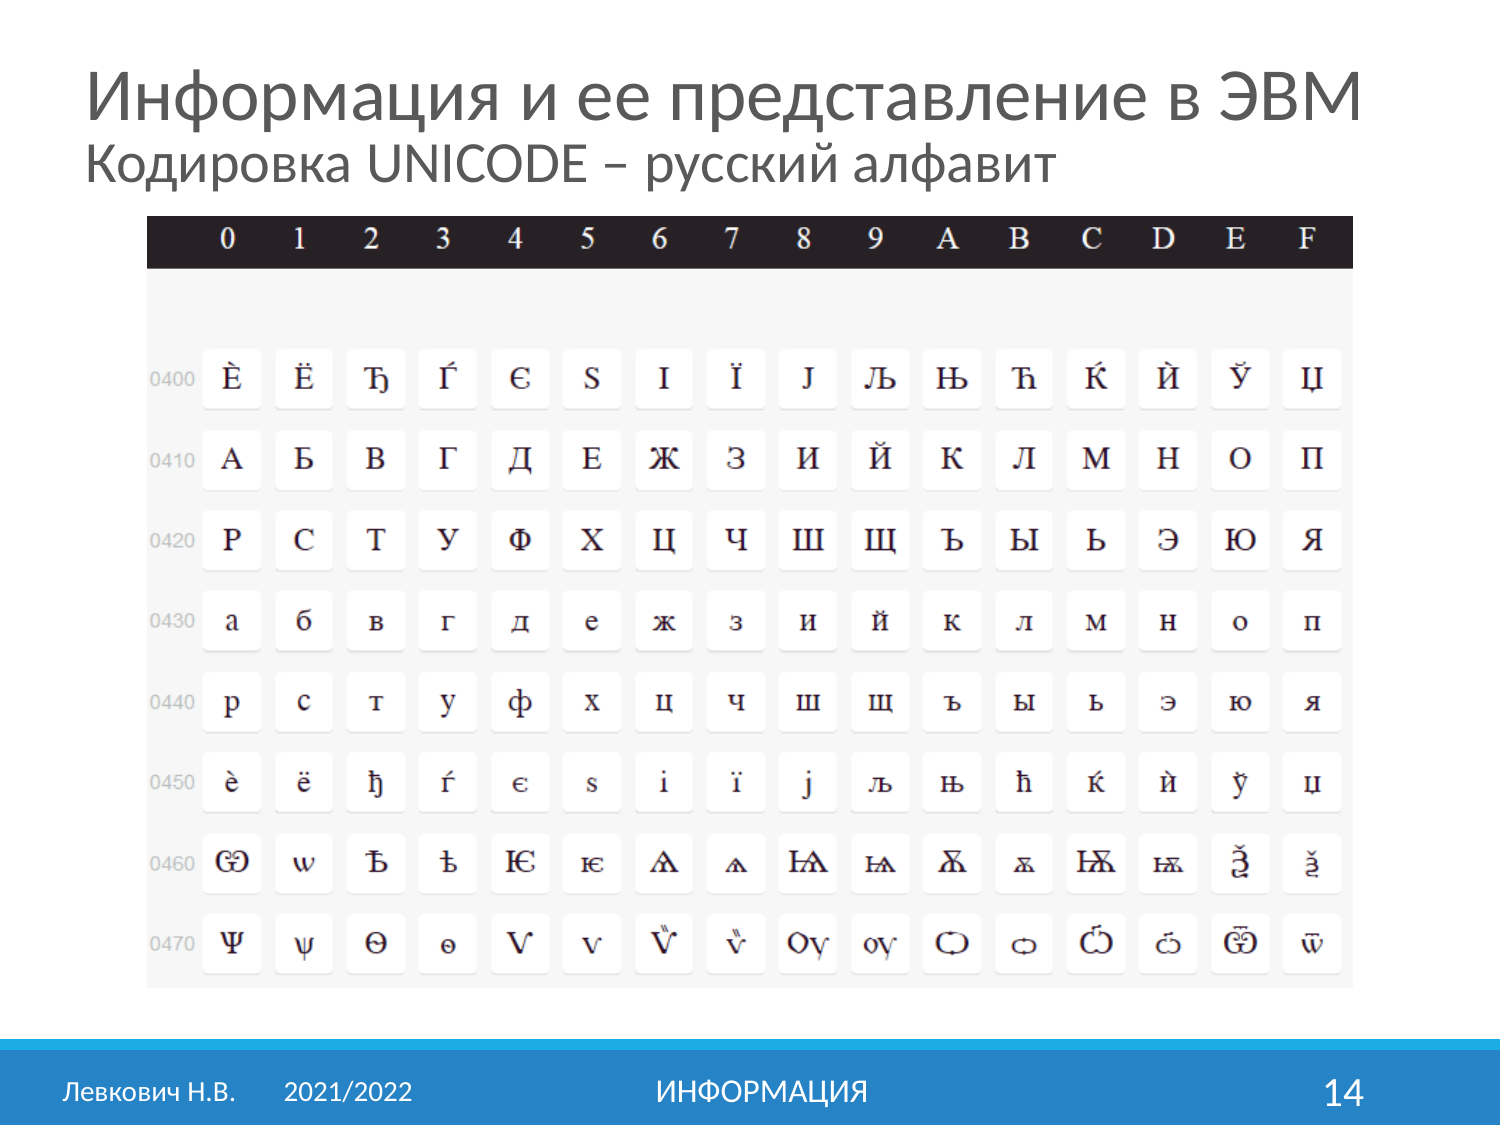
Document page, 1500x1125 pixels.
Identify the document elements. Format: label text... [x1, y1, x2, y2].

slide_number 14 [1218, 1059, 1380, 1120]
text_box Информация и ее представление в ЭВМ Кодировка UNICODE – русский алфавит [70, 36, 1465, 217]
slide_number Левкович Н.В. 2021/2022 [47, 1059, 440, 1120]
footer информация [453, 1059, 1072, 1120]
picture [147, 215, 1354, 988]
